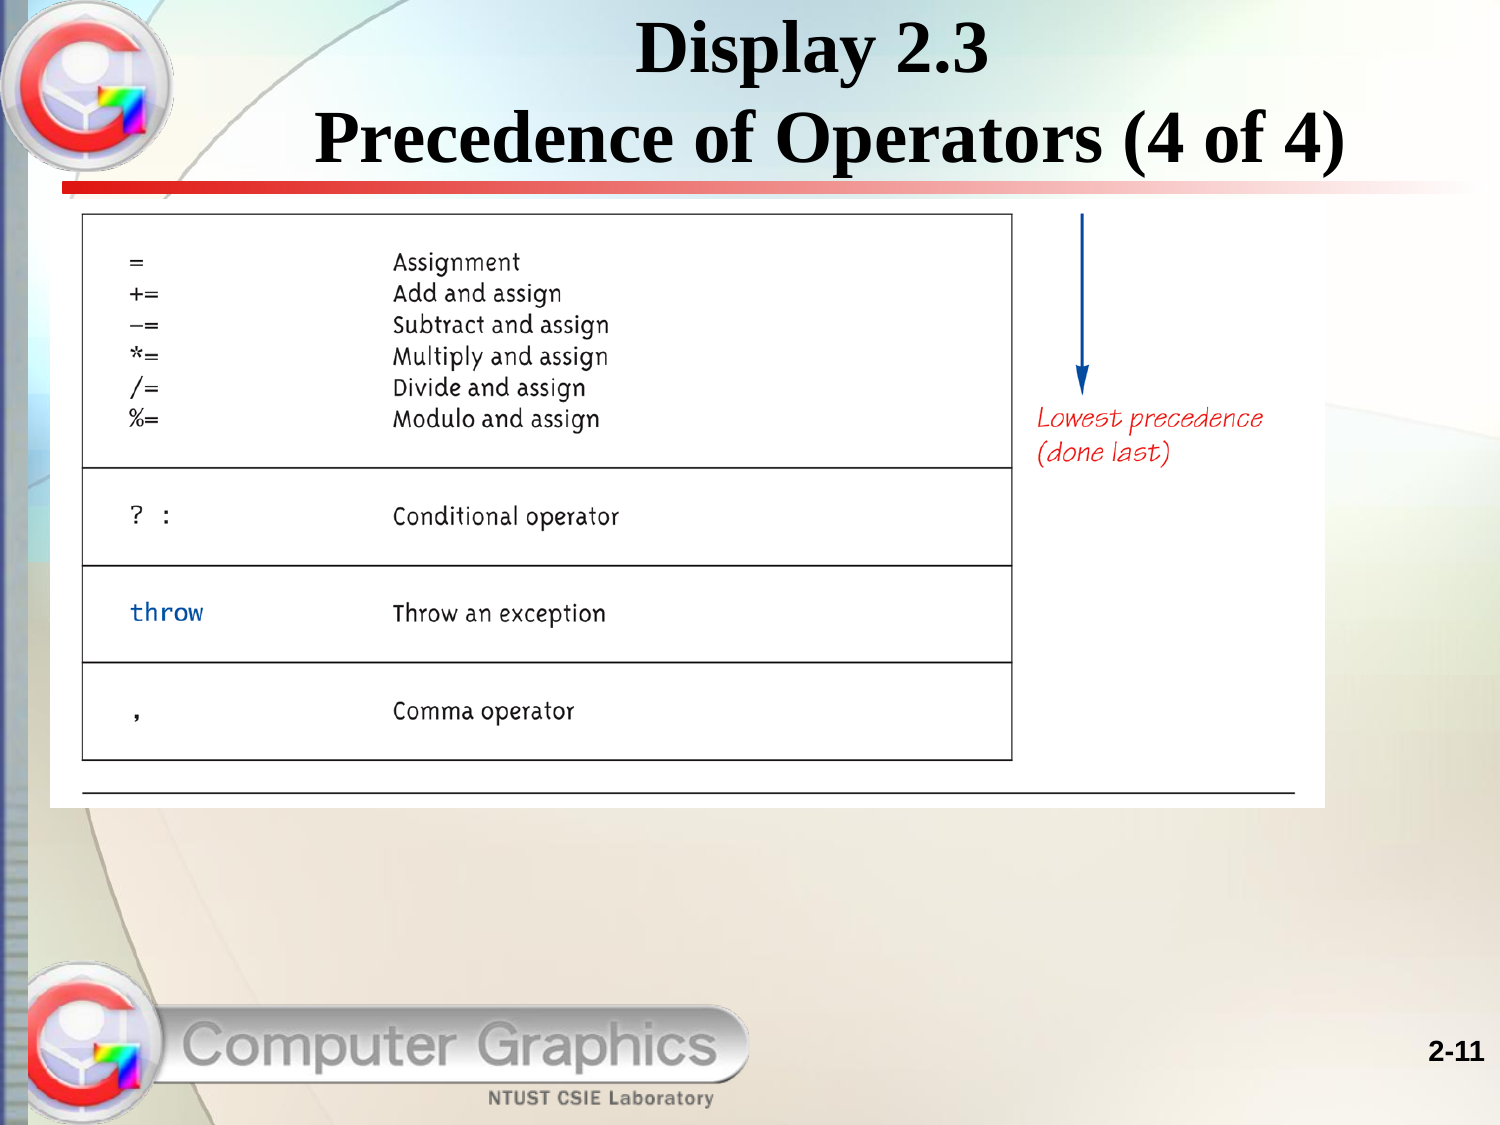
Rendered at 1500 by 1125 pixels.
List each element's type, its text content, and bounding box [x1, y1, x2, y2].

slide_number 2-11 [1187, 1025, 1500, 1063]
title Display 2.3 Precedence of Operators (4 of 4) [174, 0, 1488, 175]
picture [0, 0, 1500, 1125]
